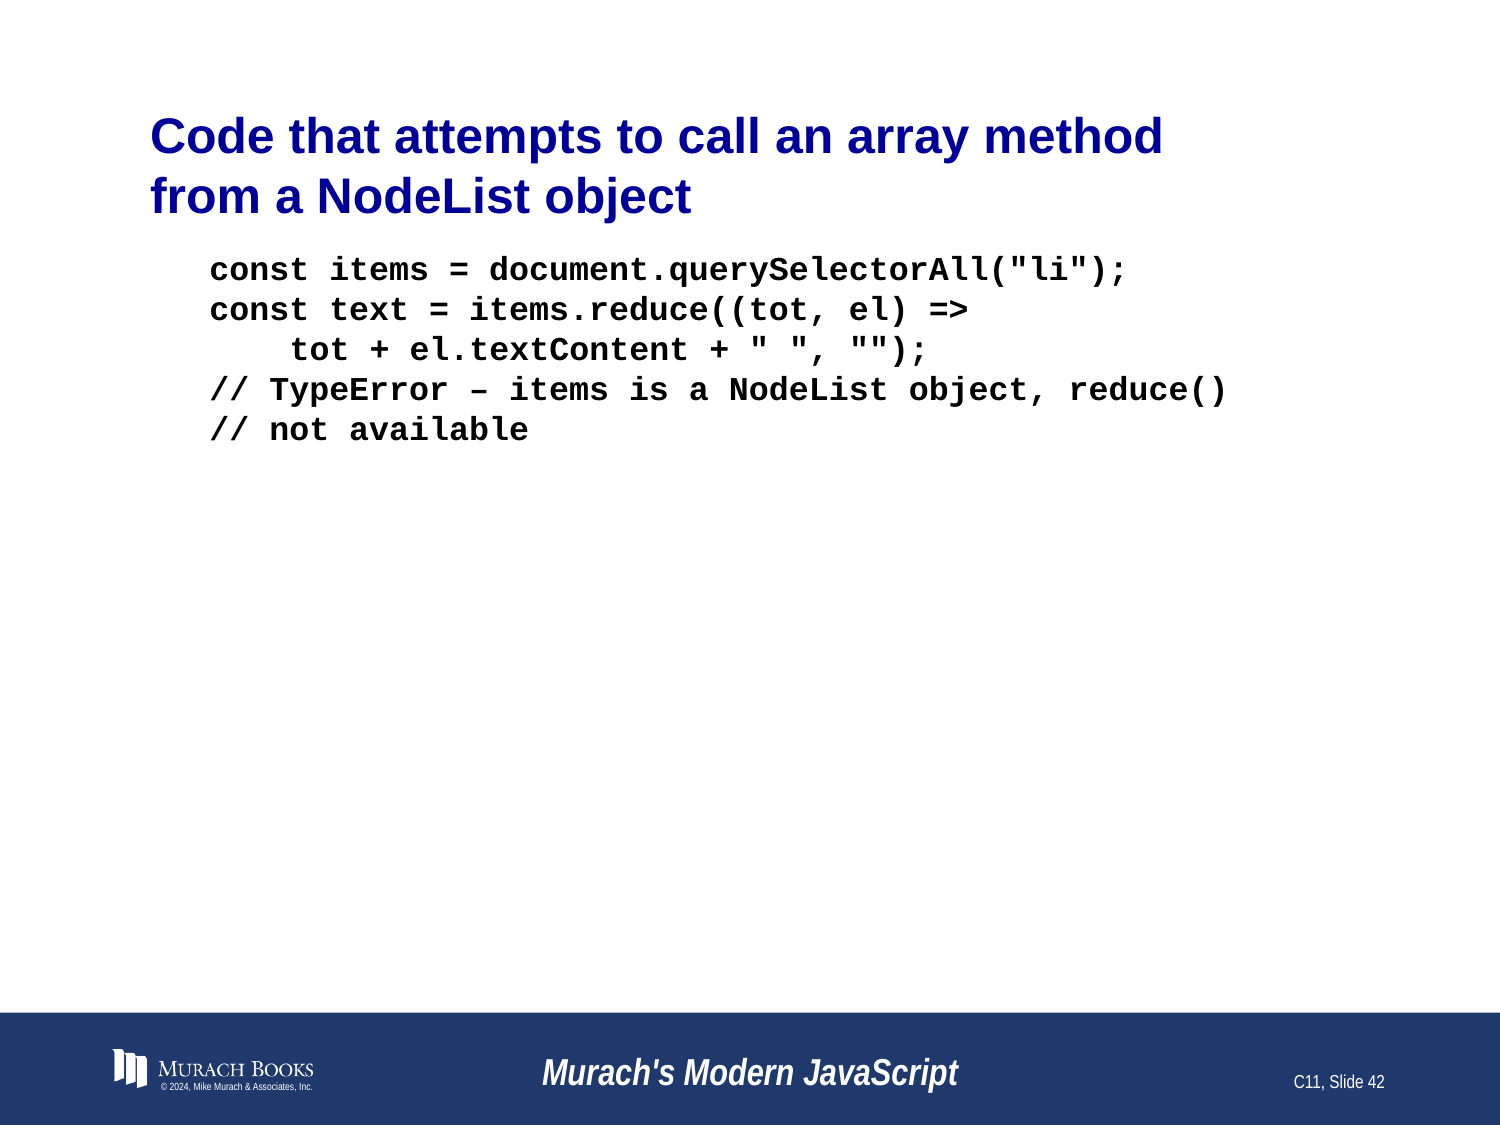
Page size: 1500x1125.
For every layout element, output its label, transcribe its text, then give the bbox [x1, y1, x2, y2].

footer © 2024, Mike Murach & Associates, Inc. [12, 1025, 450, 1100]
slide_number Murach's Modern JavaScript [450, 1025, 1050, 1100]
slide_number C11, Slide 42 [1087, 1025, 1400, 1100]
title Code that attempts to call an array method from a NodeList object [150, 102, 1350, 224]
list const items = document.querySelectorAll("li"); const text = items.reduce((tot, el) => tot + el.textContent + " ", ""); // TypeError – items is a NodeList object, reduce() // not available [137, 239, 1350, 978]
